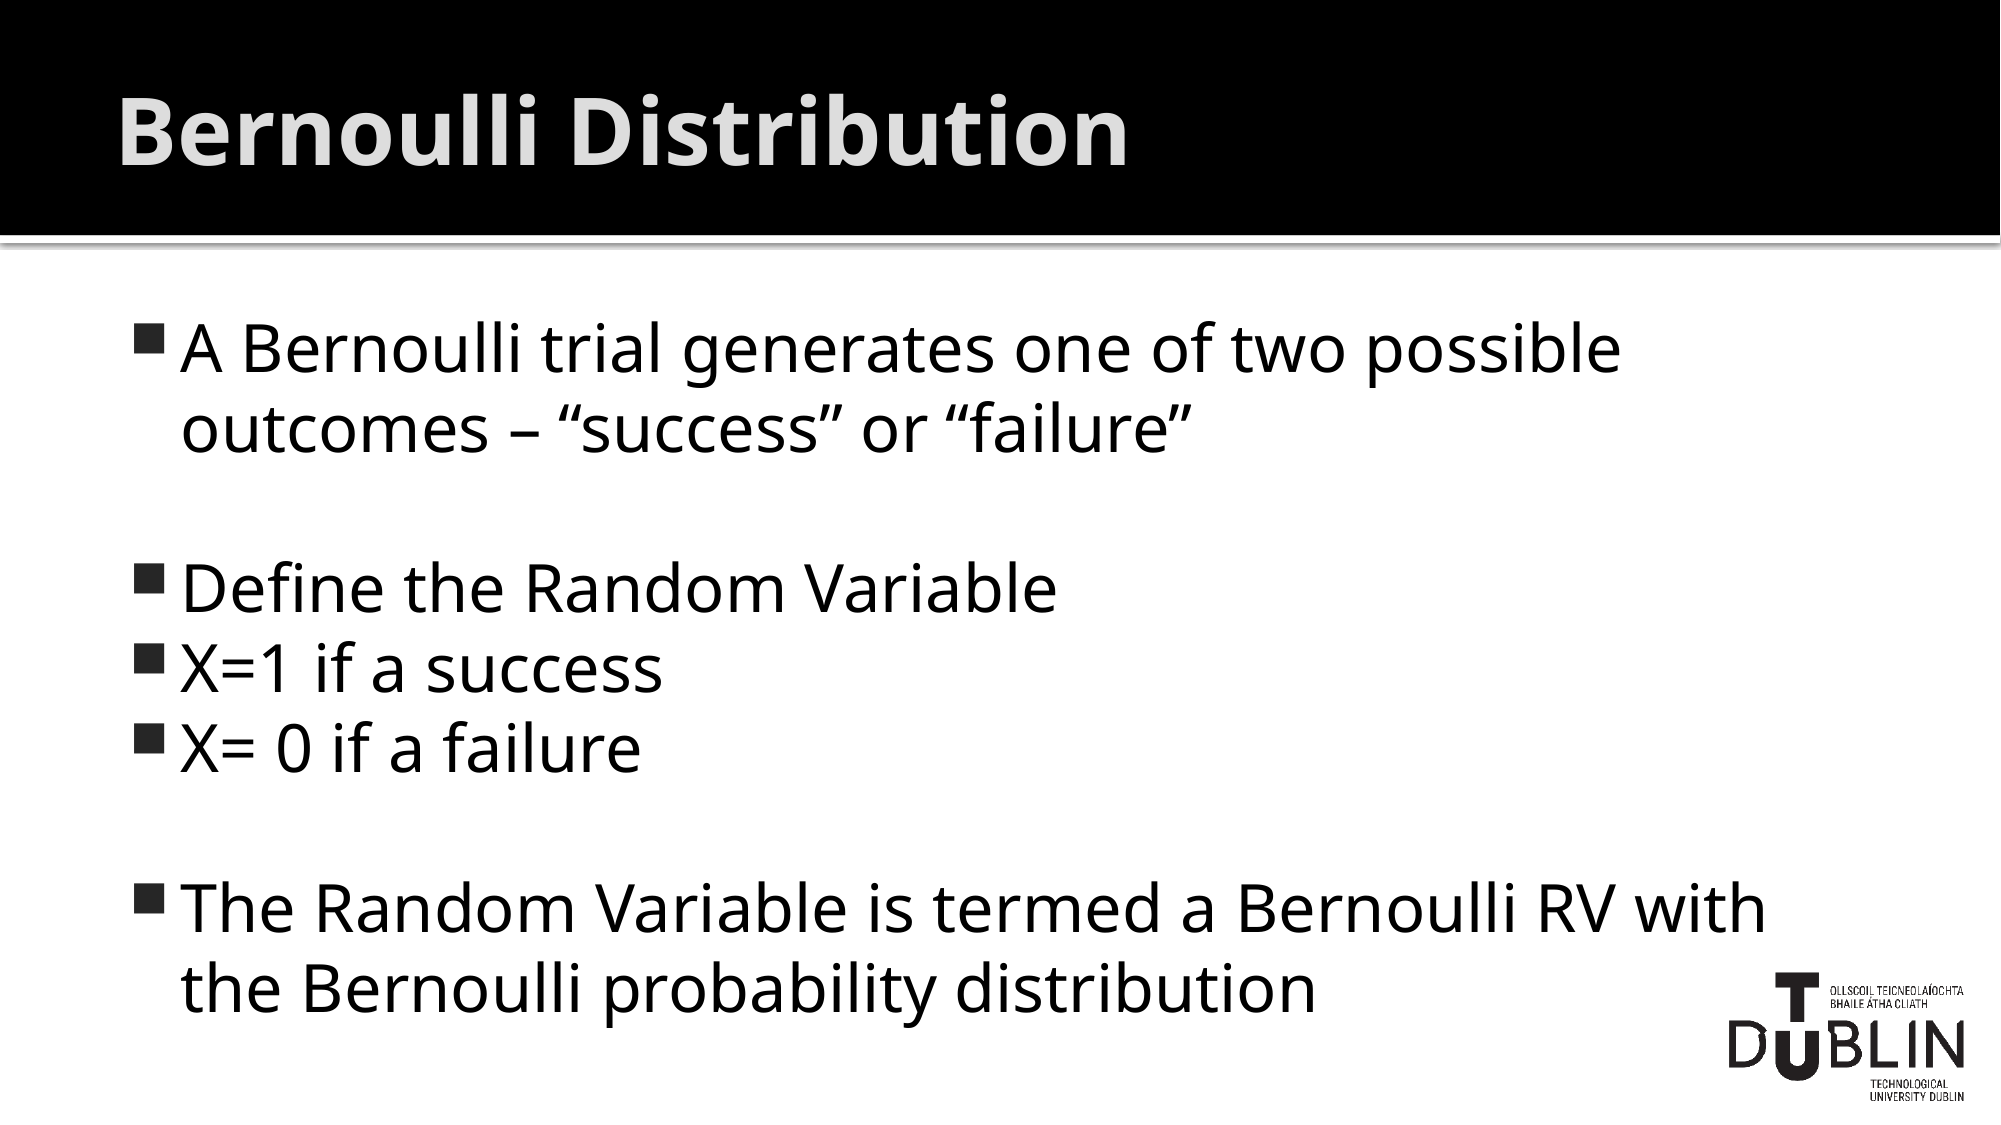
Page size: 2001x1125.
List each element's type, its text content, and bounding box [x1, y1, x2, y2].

title Bernoulli Distribution [99, 25, 1900, 231]
list A Bernoulli trial generates one of two possible outcomes – “success” or “failure” Define the Random Variable X=1 if a success X= 0 if a failure The Random Variable is termed a Bernoulli RV with the Bernoulli probability distribution [99, 291, 1900, 1050]
picture [1694, 940, 2000, 1125]
